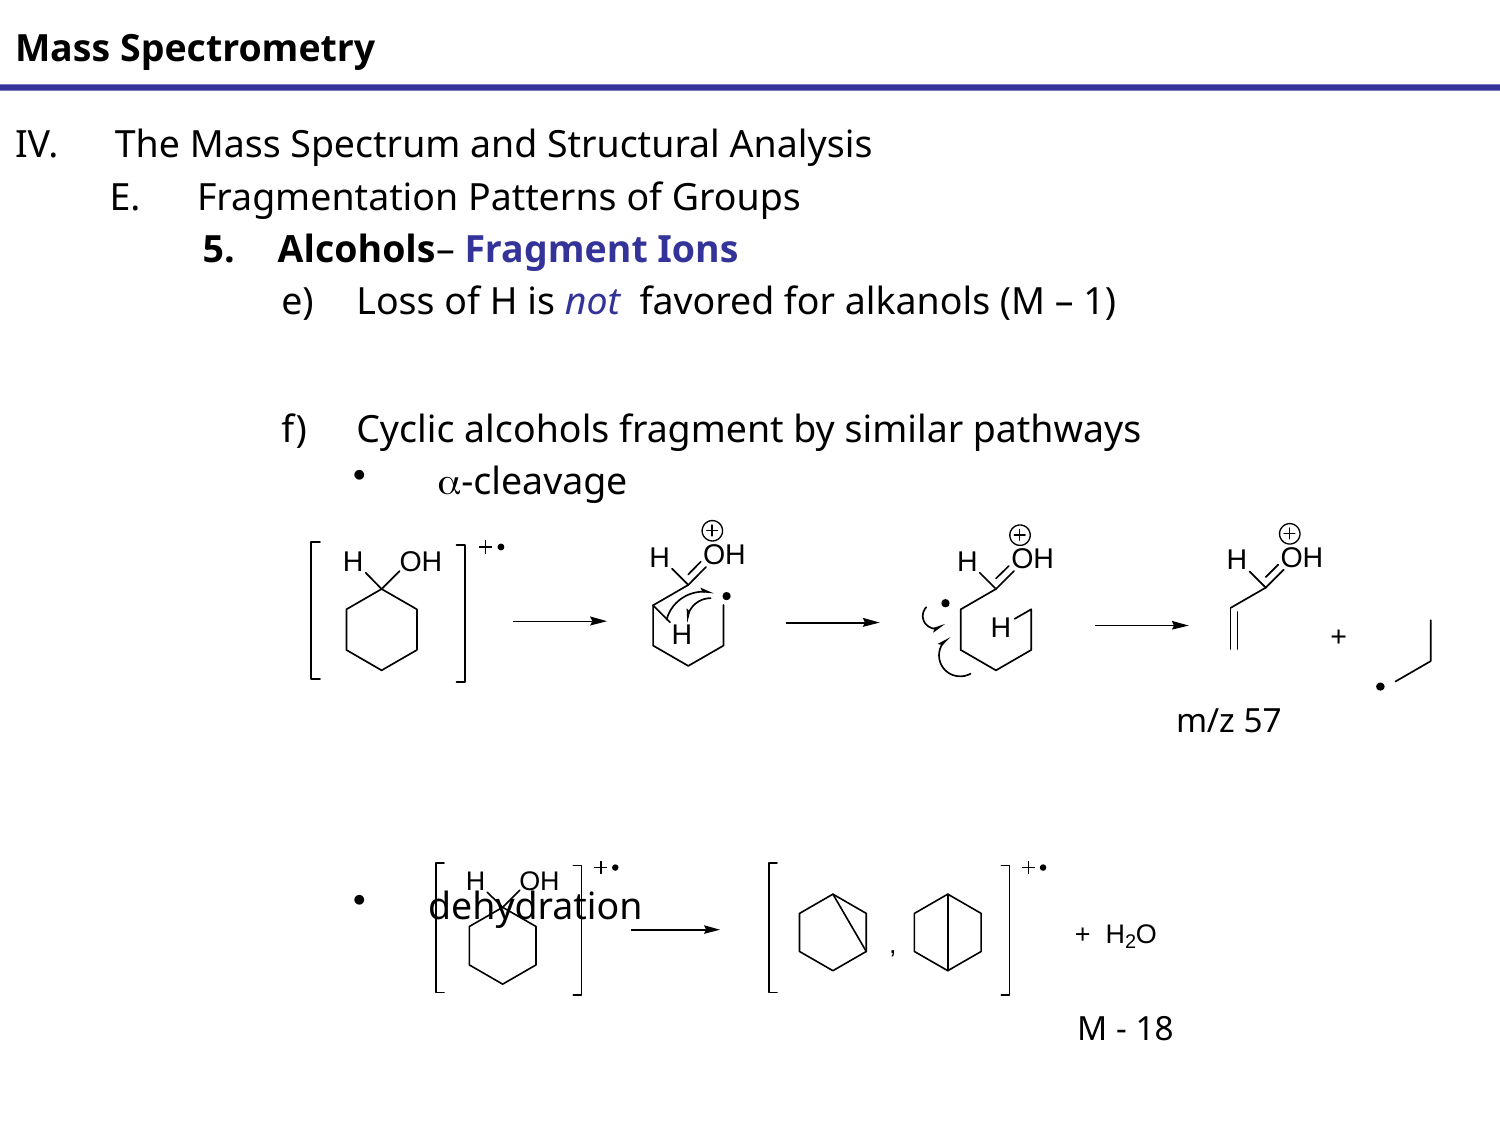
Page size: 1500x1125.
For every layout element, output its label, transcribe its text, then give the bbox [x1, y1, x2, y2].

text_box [424, 849, 1163, 1007]
list The Mass Spectrum and Structural Analysis Fragmentation Patterns of Groups Alcohols– Fragment Ions Loss of H is not favored for alkanols (M – 1) Cyclic alcohols fragment by similar pathways a-cleavage dehydration [0, 112, 1500, 1101]
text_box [299, 512, 1438, 702]
text_box m/z 57 [1161, 711, 1297, 746]
title Mass Spectrometry [0, 0, 1351, 93]
text_box M - 18 [1062, 999, 1189, 1055]
